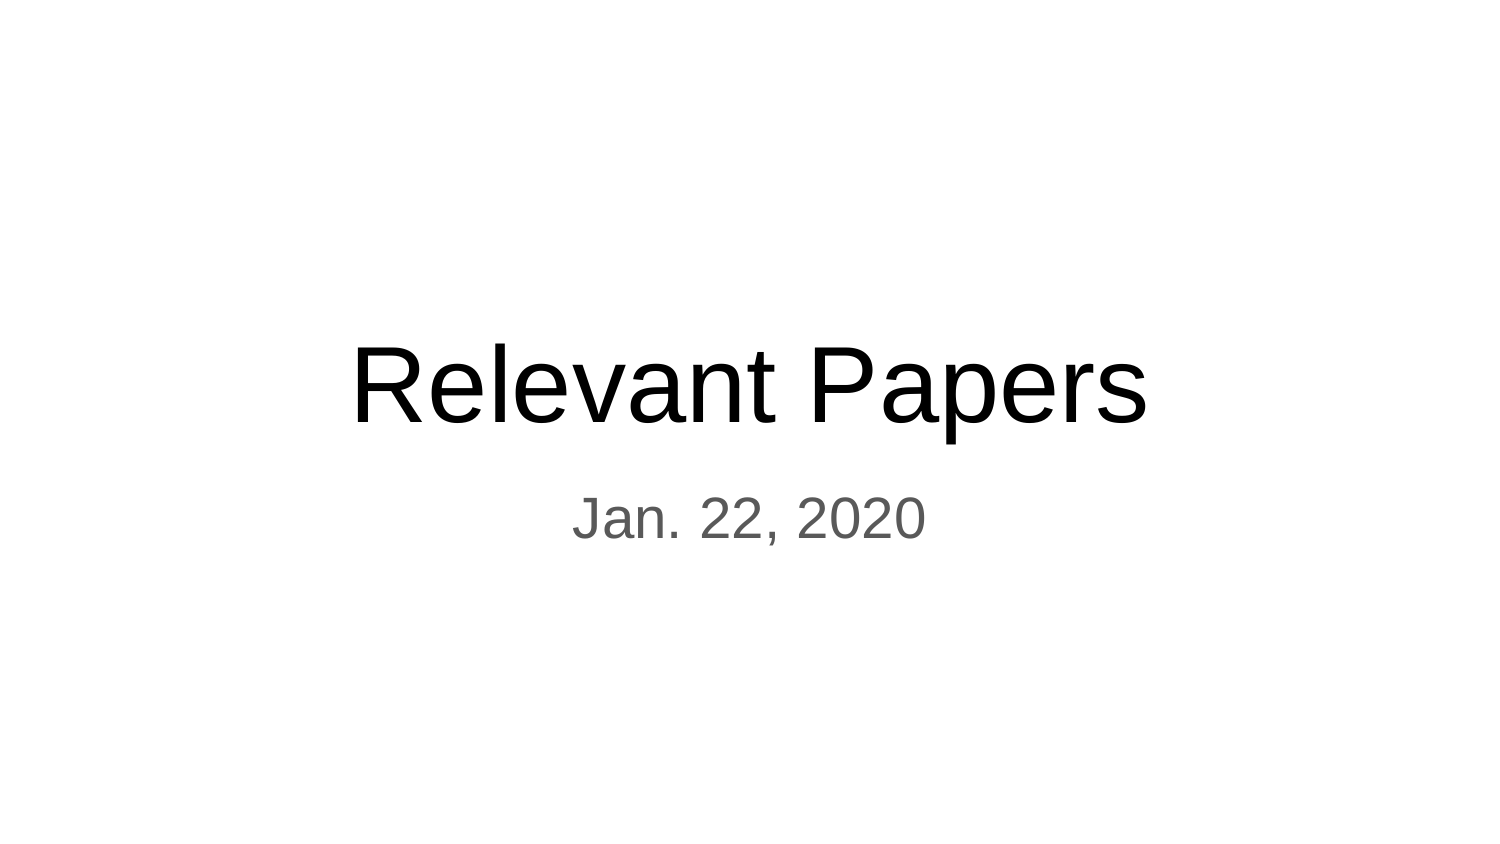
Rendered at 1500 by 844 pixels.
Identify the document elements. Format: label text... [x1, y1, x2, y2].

subtitle Jan. 22, 2020 [51, 464, 1449, 595]
title Relevant Papers [51, 122, 1449, 459]
